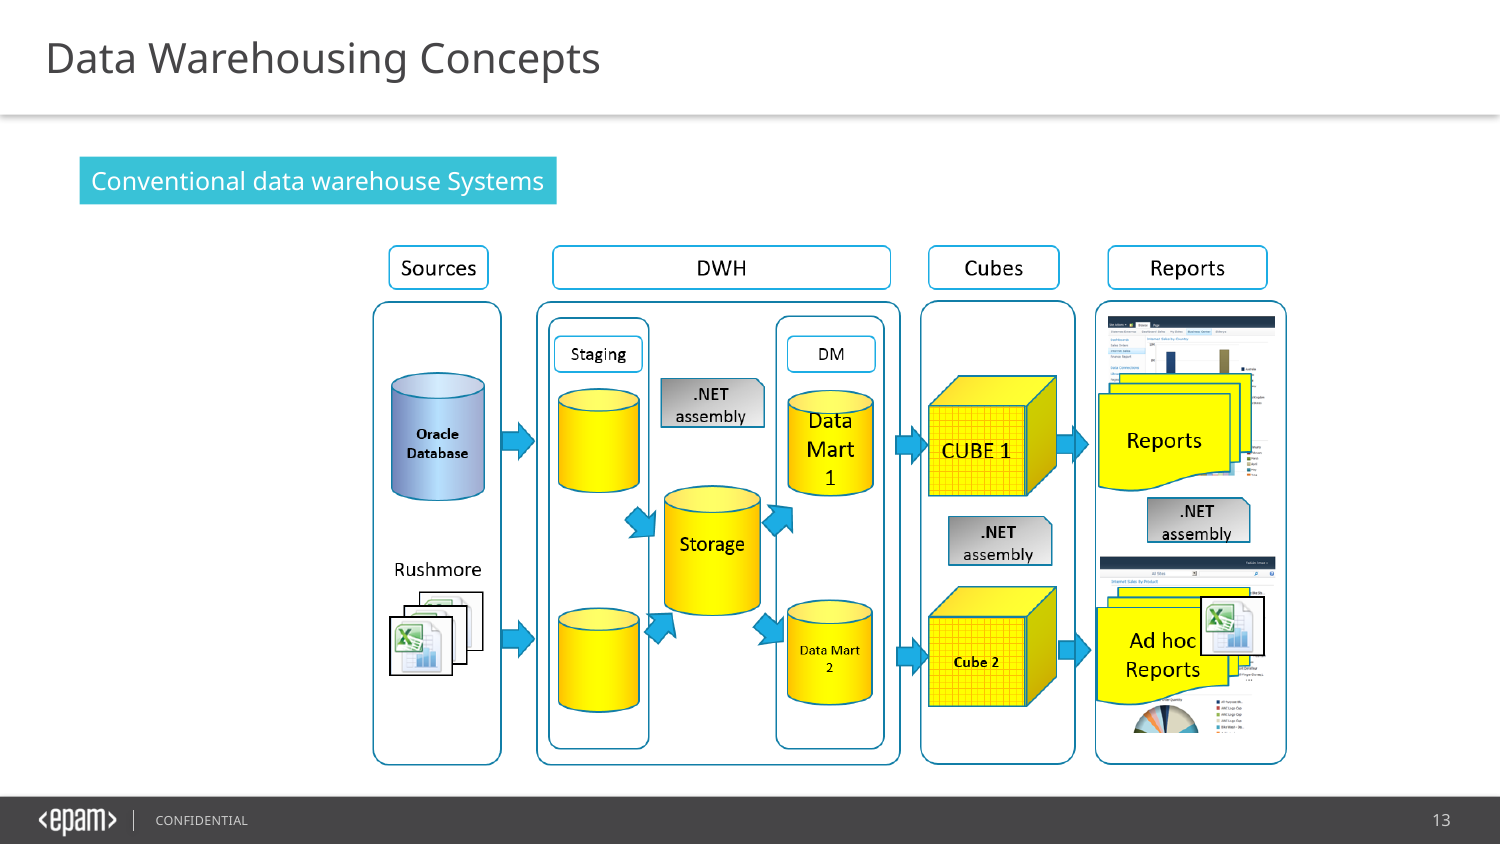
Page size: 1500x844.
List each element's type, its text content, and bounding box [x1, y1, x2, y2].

list Data Warehousing Concepts [0, 0, 1500, 115]
text_box Conventional data warehouse Systems [79, 156, 557, 205]
picture [38, 808, 117, 837]
picture [330, 218, 1334, 774]
